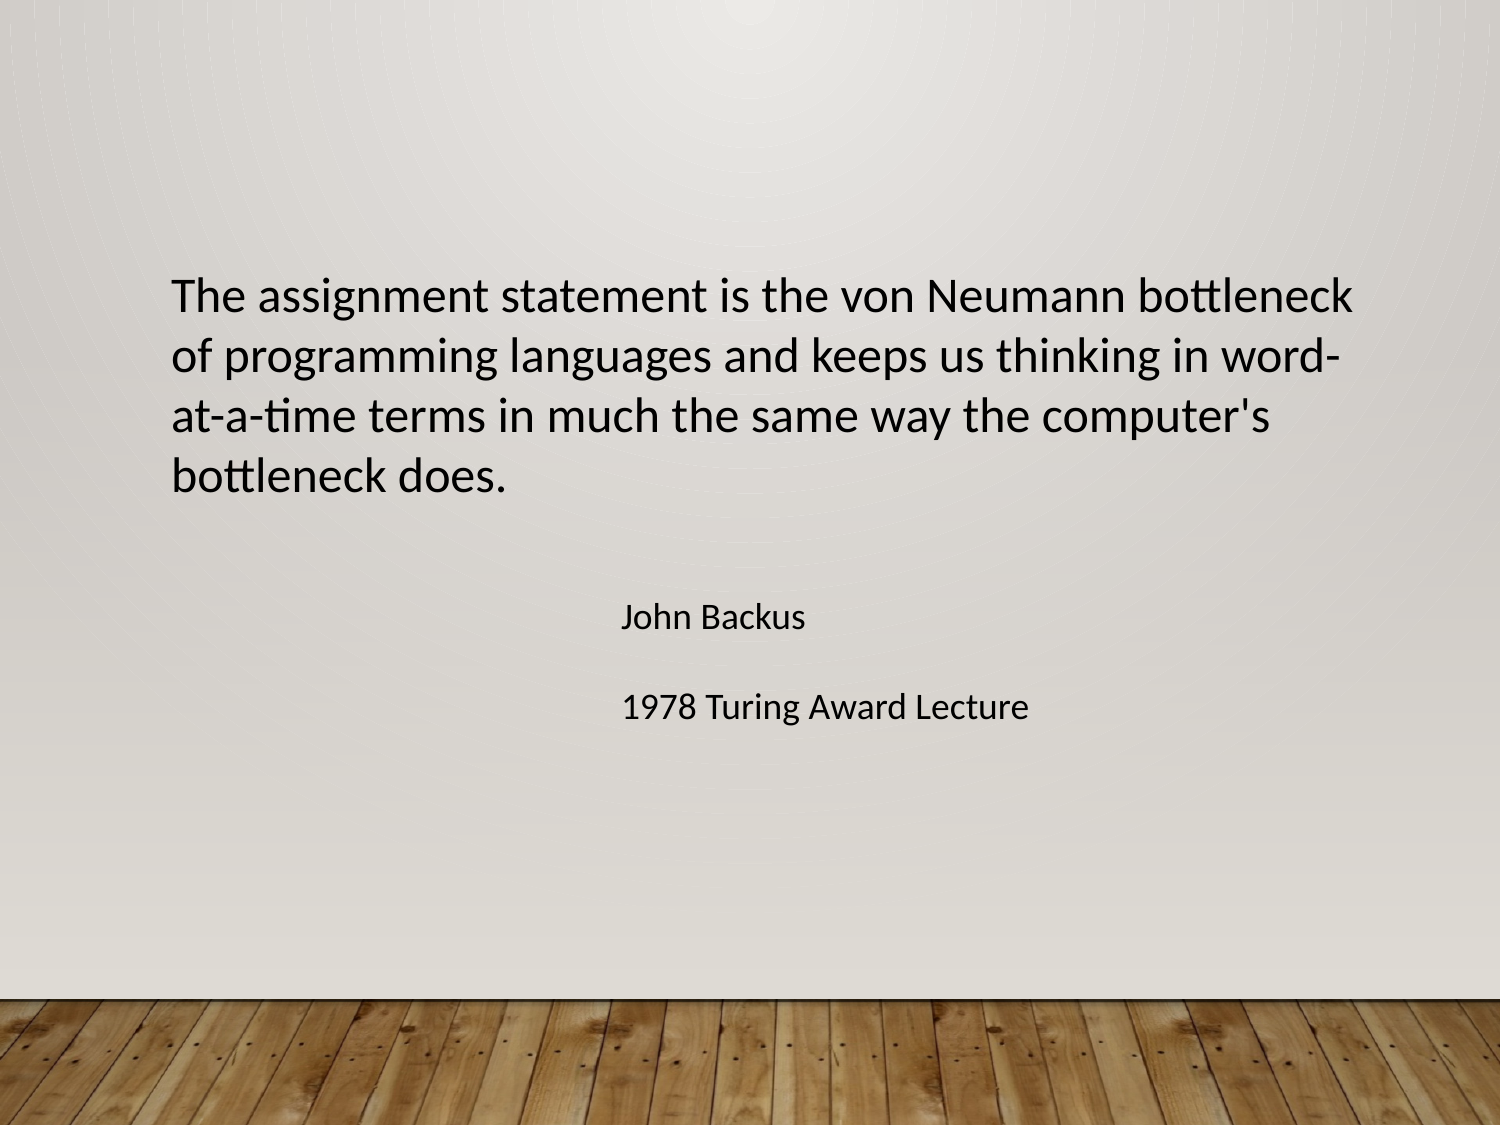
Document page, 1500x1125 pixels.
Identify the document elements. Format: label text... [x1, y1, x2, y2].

text_box The assignment statement is the von Neumann bottleneck of programming languages and keeps us thinking in word-at-a-time terms in much the same way the computer's bottleneck does. John Backus 1978 Turing Award Lecture [156, 254, 1379, 735]
picture [0, 999, 1500, 1125]
